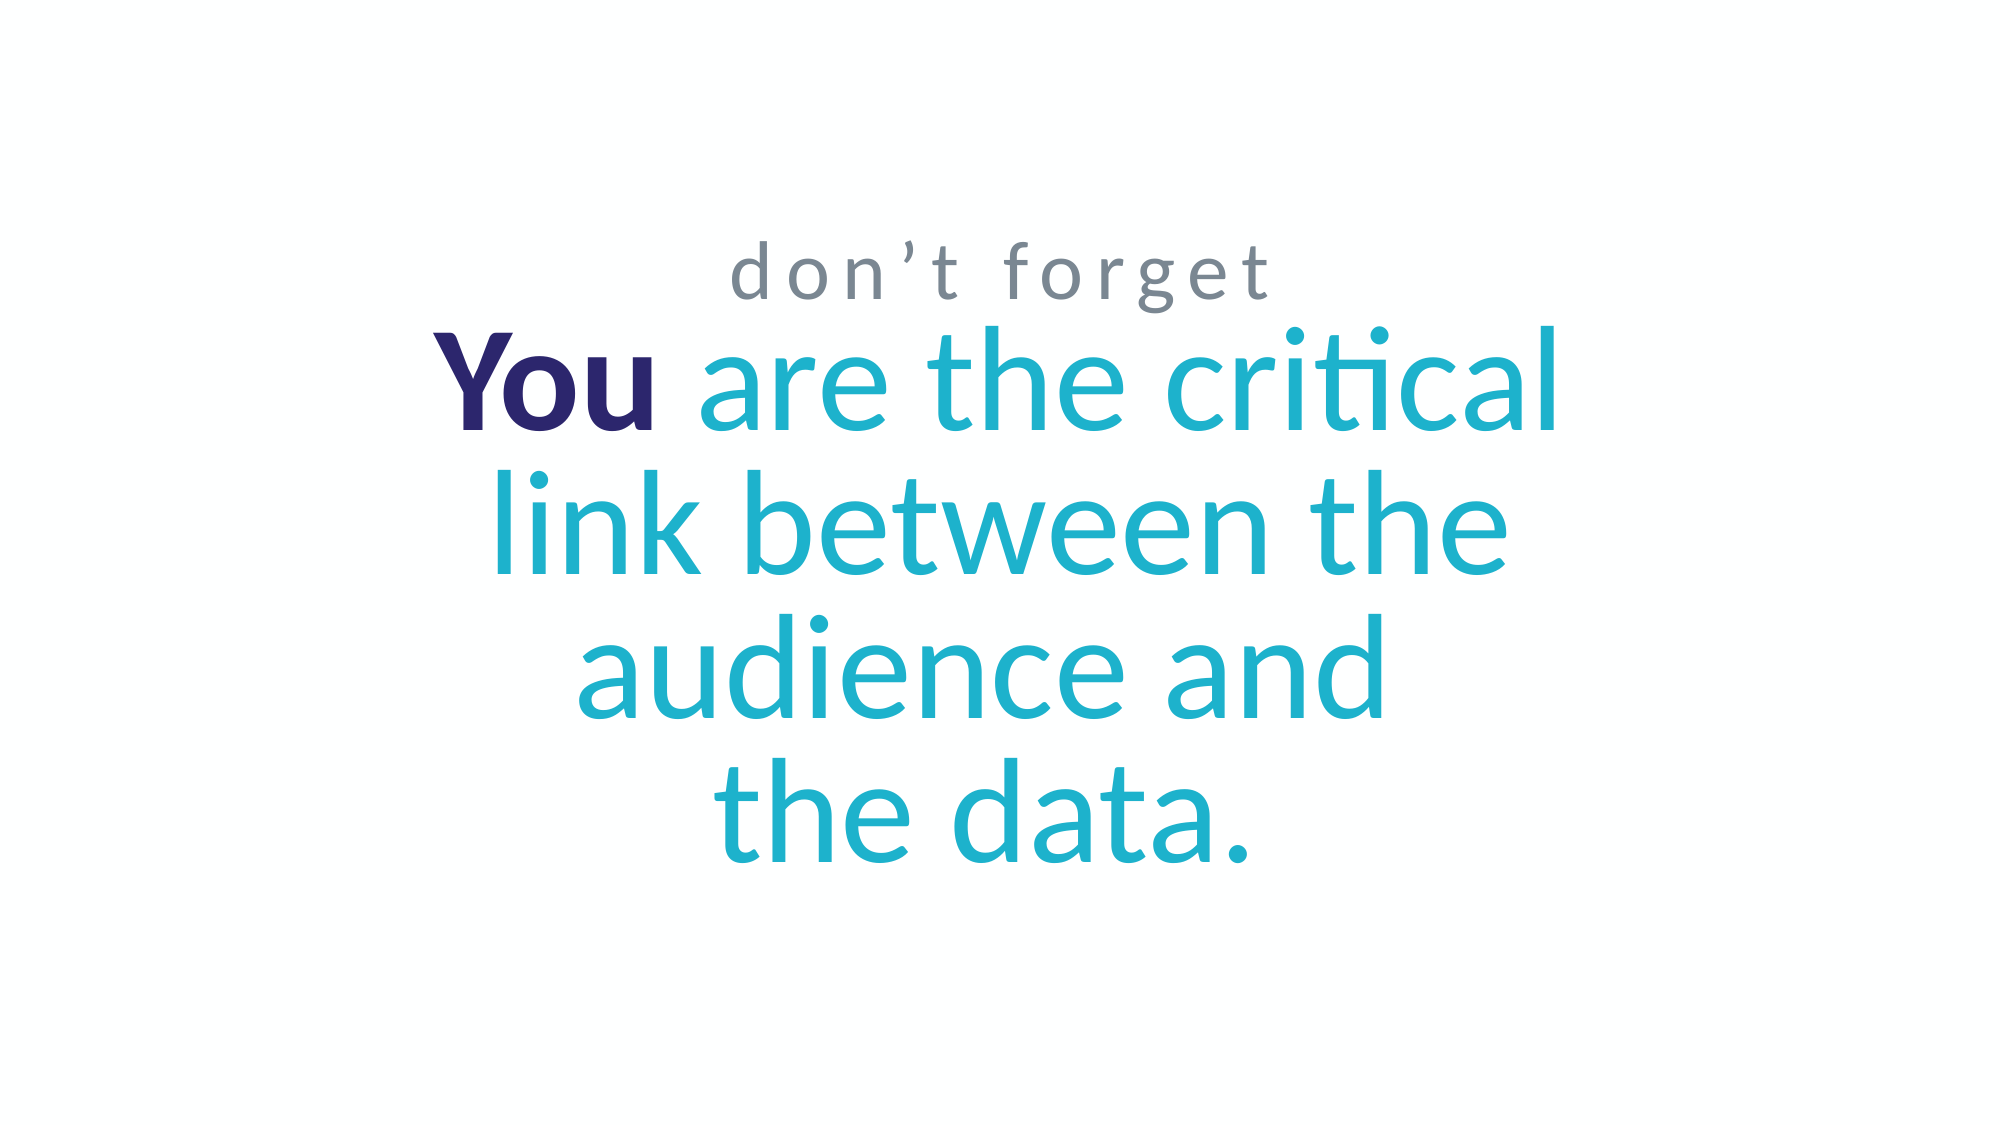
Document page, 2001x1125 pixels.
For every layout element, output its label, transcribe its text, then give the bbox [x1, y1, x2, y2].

text_box don’t forget You are the critical link between the audience and the data. [341, 228, 1659, 899]
